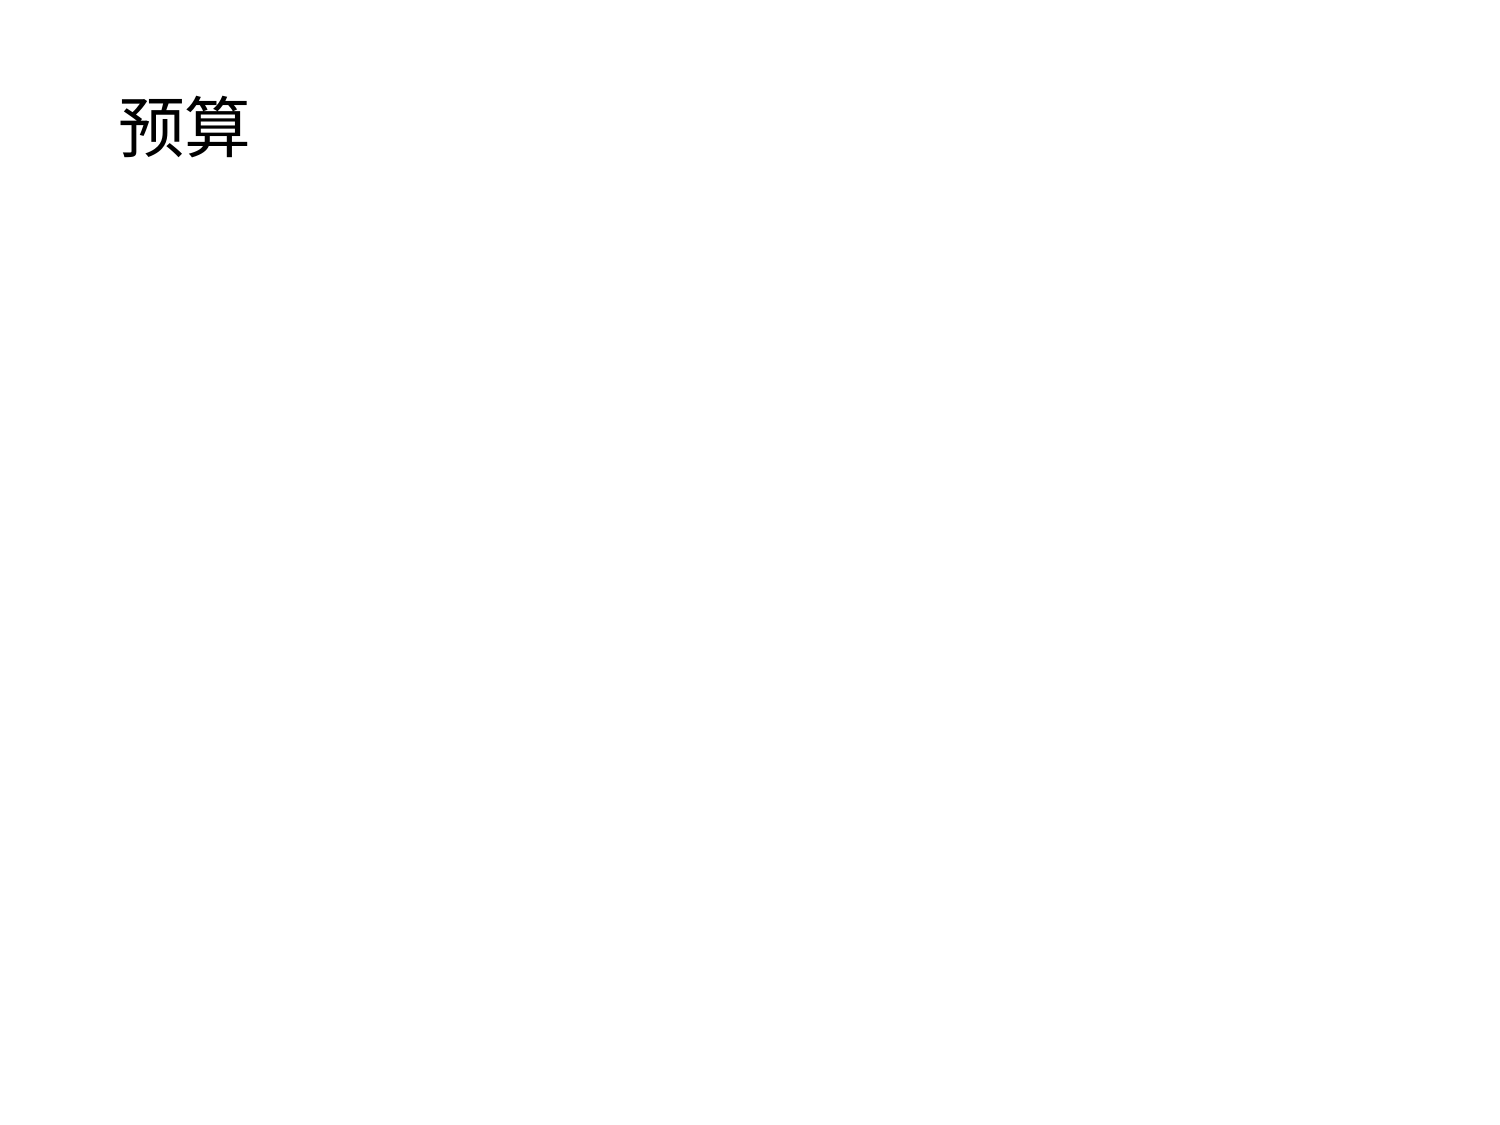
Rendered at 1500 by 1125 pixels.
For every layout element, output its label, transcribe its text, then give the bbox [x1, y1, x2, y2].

title 预算 [103, 59, 1397, 202]
